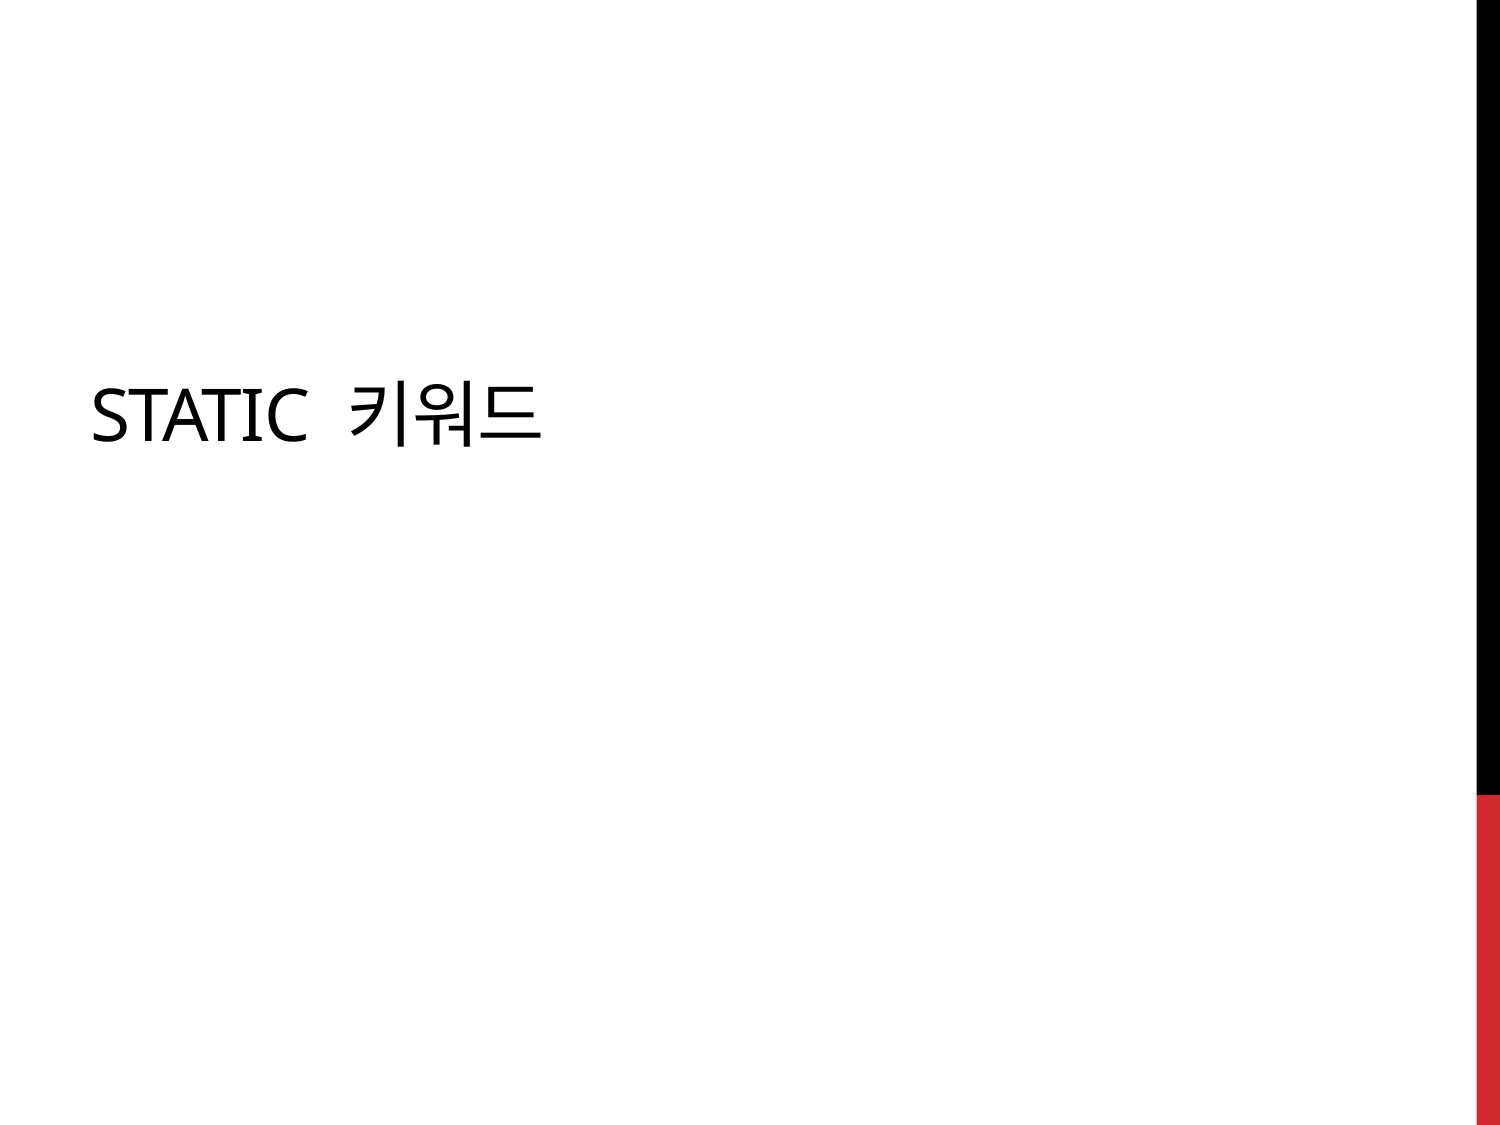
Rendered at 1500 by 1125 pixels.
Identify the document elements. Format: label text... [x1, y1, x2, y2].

title Static 키워드 [75, 37, 1350, 788]
